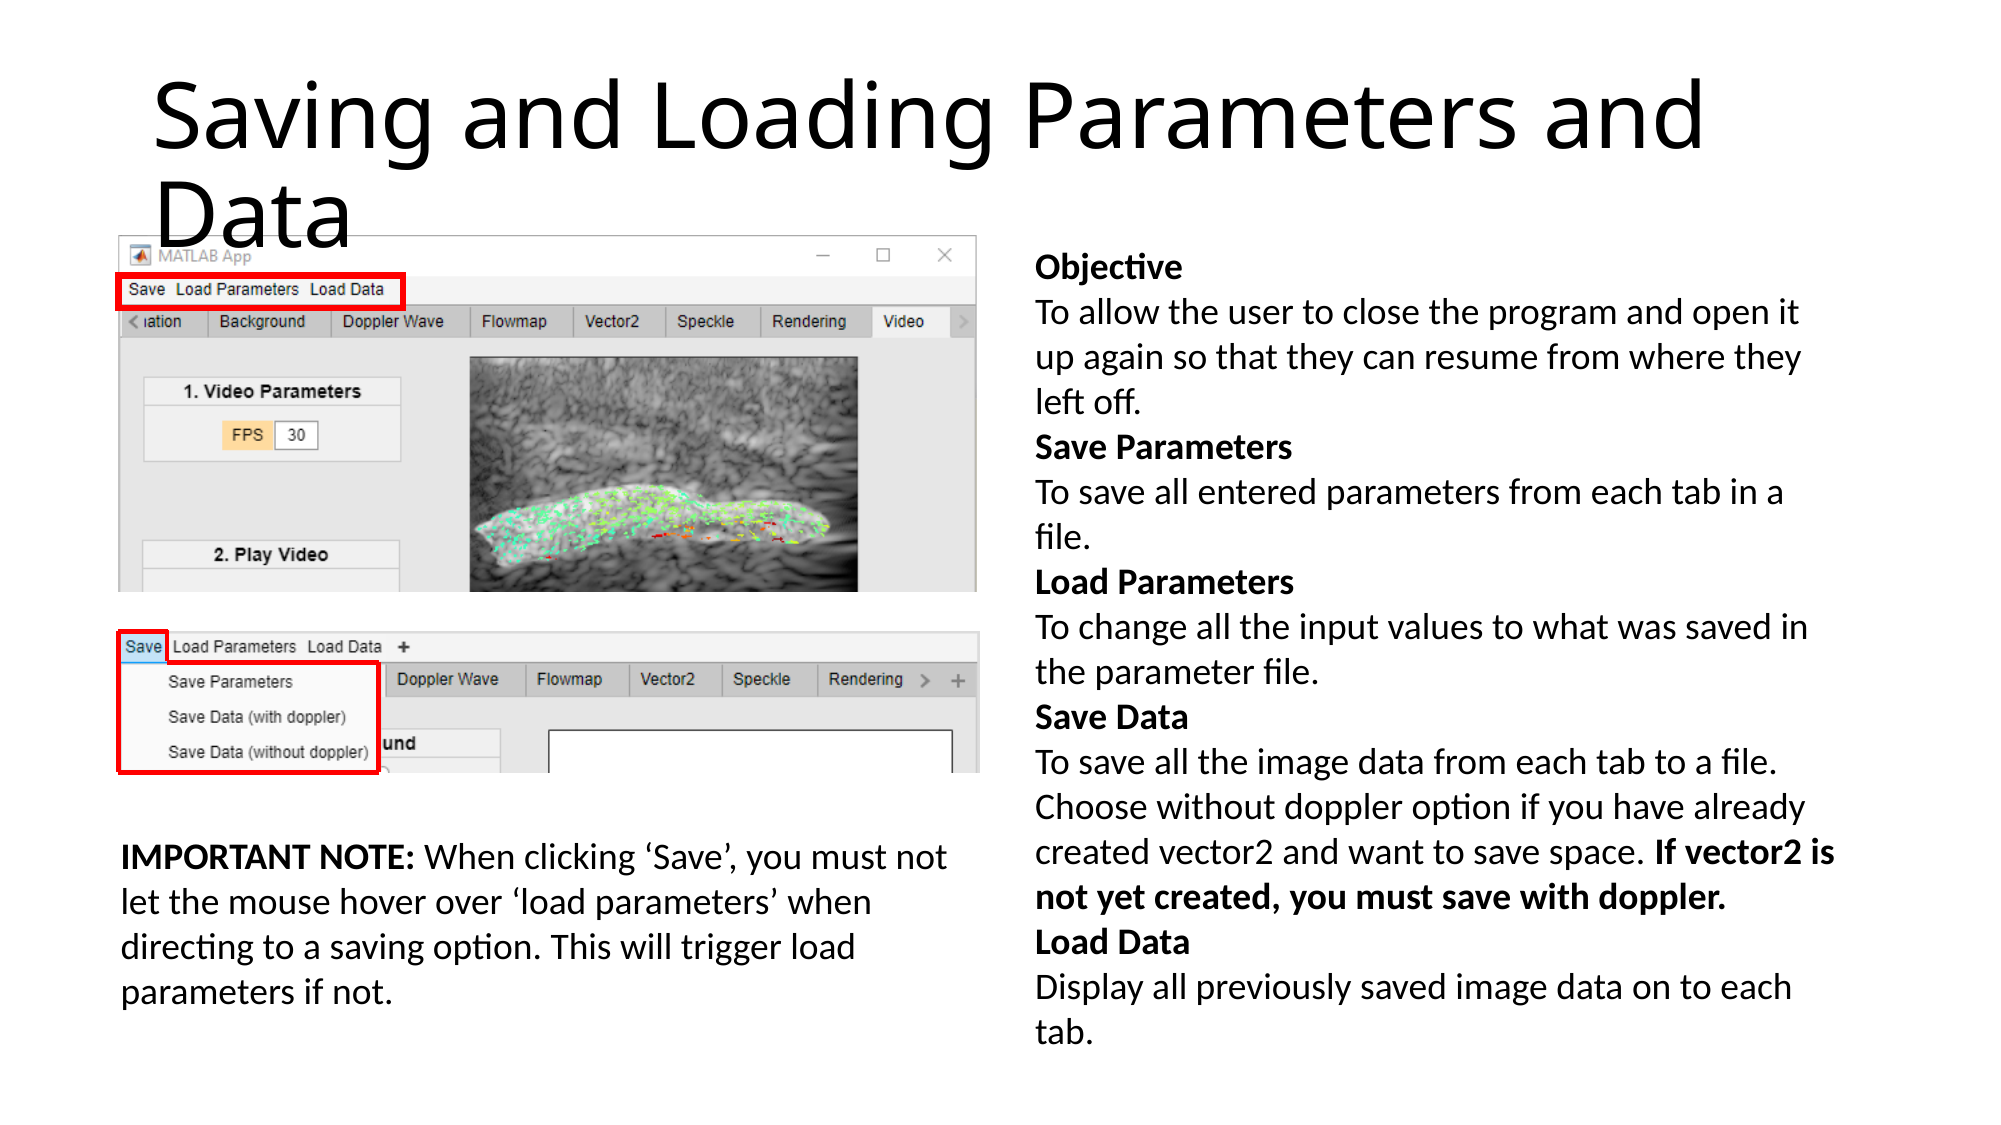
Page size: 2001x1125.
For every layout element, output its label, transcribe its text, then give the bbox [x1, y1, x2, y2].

text_box IMPORTANT NOTE: When clicking ‘Save’, you must not let the mouse hover over ‘load parameters’ when directing to a saving option. This will trigger load parameters if not. [105, 824, 964, 1020]
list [118, 235, 977, 592]
picture [119, 631, 980, 773]
text_box Objective To allow the user to close the program and open it up again so that they can resume from where they left off. Save Parameters To save all entered parameters from each tab in a file. Load Parameters To change all the input values to what was saved in the parameter file. Save Data To save all the image data from each tab to a file. Choose without doppler option if you have already created vector2 and want to save space. If vector2 is not yet created, you must save with doppler. Load Data Display all previously saved image data on to each tab. [1020, 234, 1863, 1060]
title Saving and Loading Parameters and Data [137, 59, 1863, 278]
